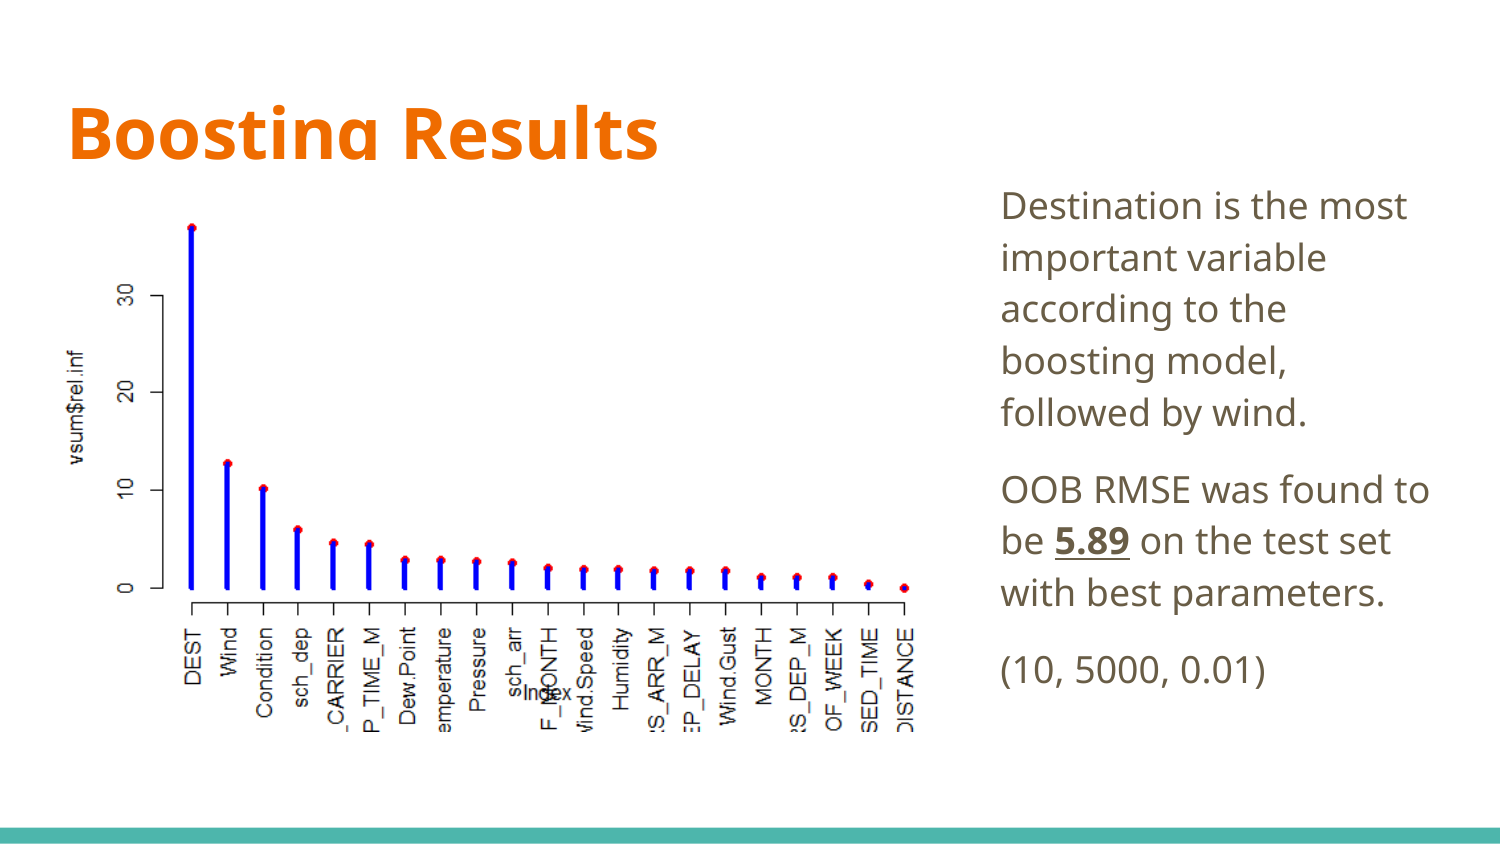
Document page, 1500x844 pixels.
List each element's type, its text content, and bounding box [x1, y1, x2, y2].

title Boosting Results [51, 72, 1449, 160]
list Destination is the most important variable according to the boosting model, followed by wind. OOB RMSE was found to be 5.89 on the test set with best parameters. (10, 5000, 0.01) [1148, 160, 1449, 708]
picture [50, 159, 1146, 836]
